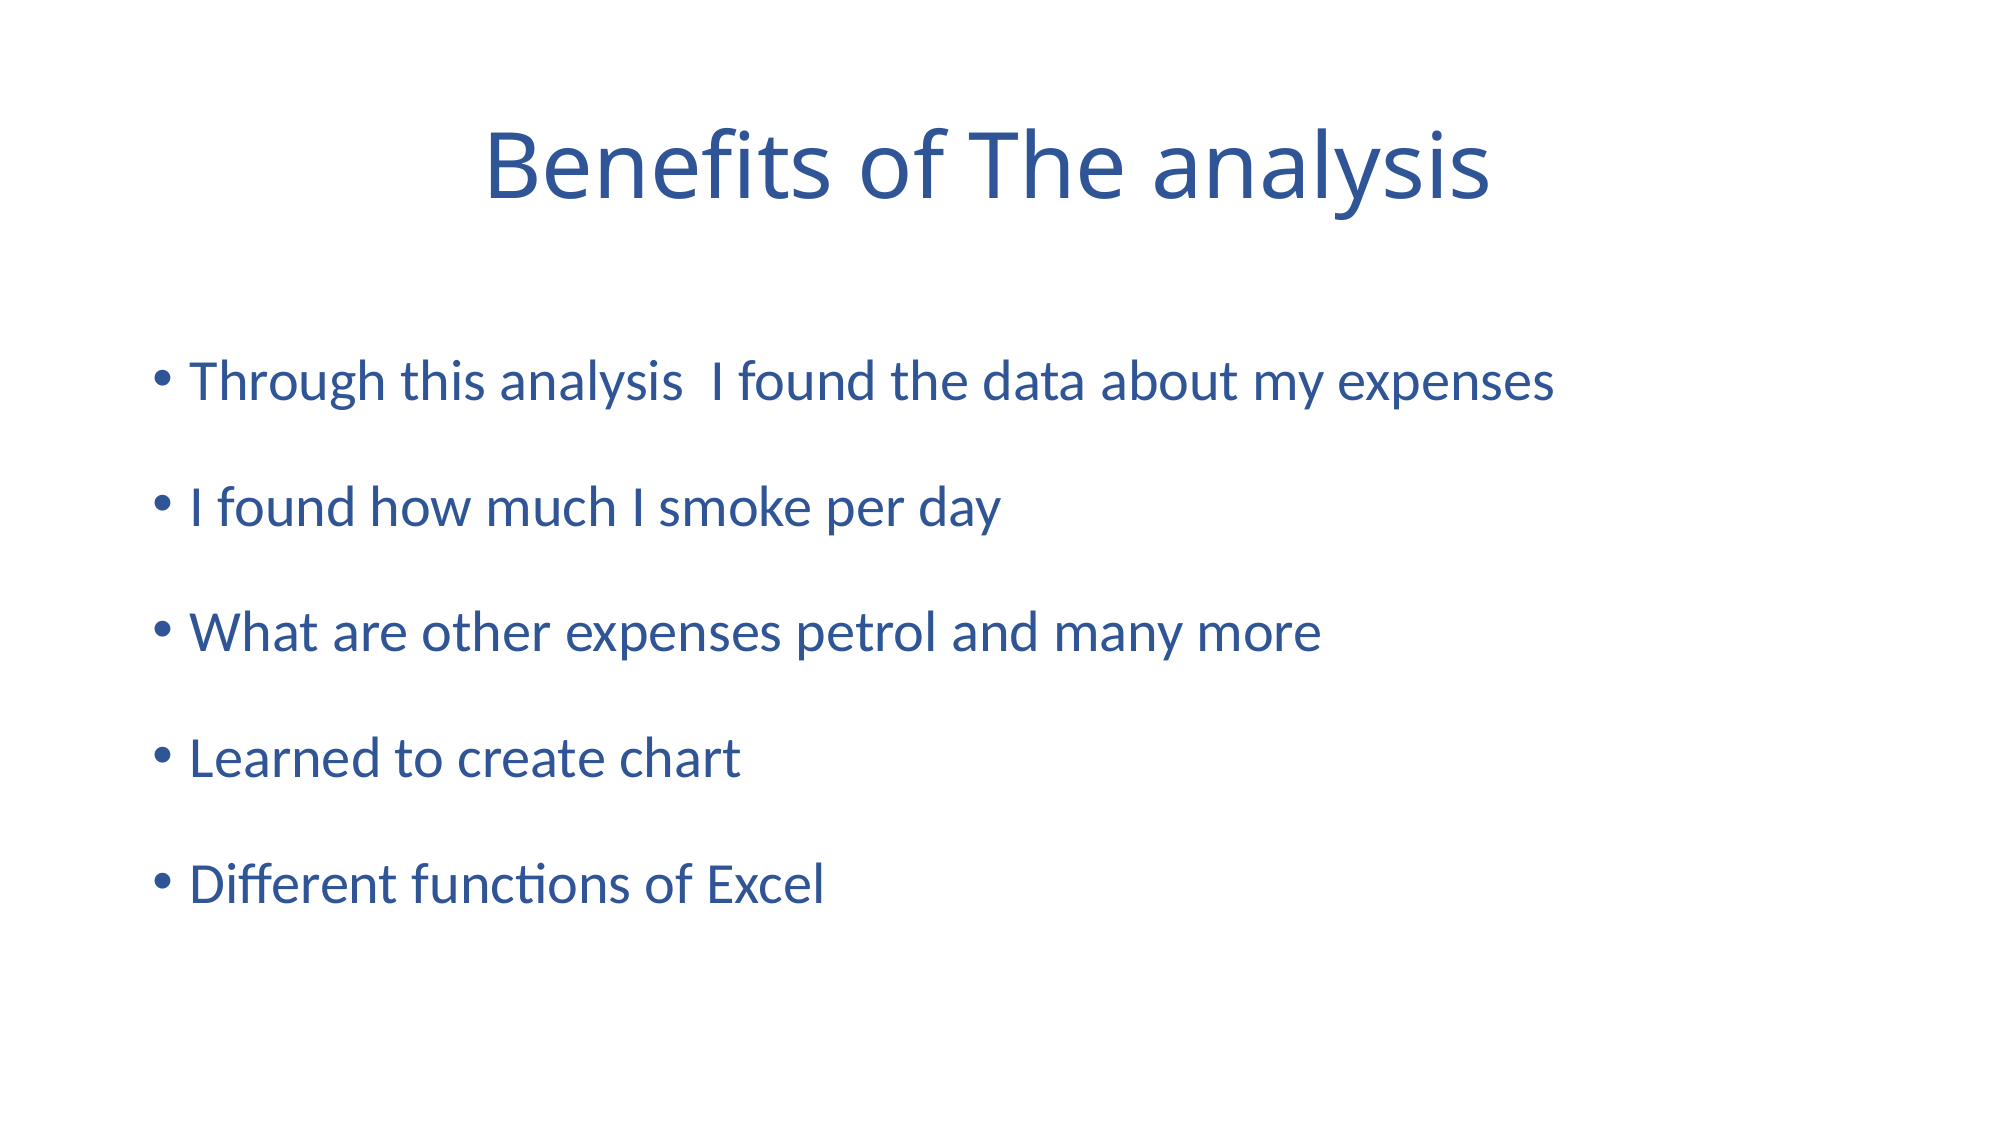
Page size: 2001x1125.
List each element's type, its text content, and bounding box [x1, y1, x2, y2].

list Through this analysis I found the data about my expenses I found how much I smoke per day What are other expenses petrol and many more Learned to create chart Different functions of Excel [137, 299, 1863, 1014]
title Benefits of The analysis [137, 59, 1863, 278]
